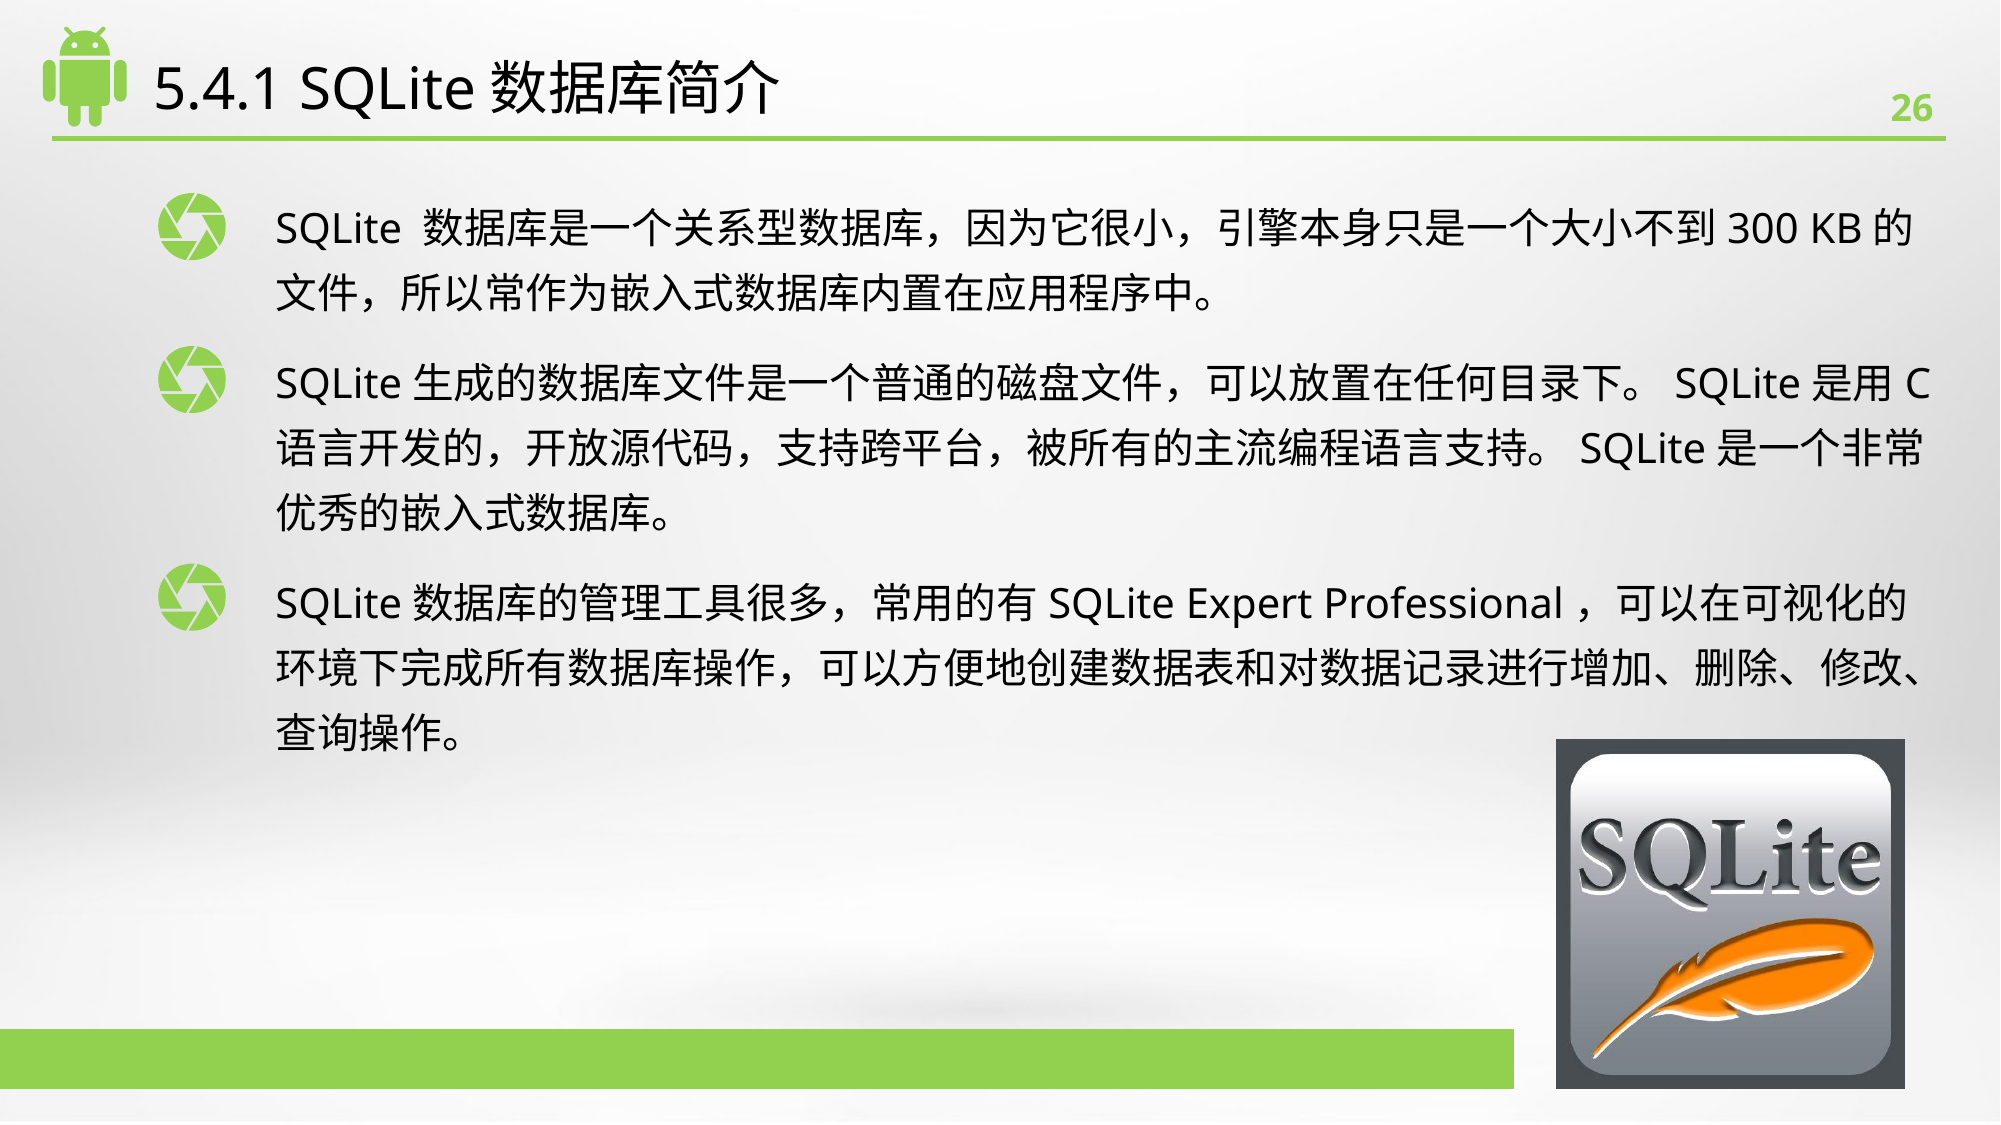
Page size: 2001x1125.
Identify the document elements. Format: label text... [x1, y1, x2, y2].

picture [0, 0, 2000, 1125]
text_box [156, 345, 227, 414]
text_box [156, 563, 227, 632]
text_box SQLite 数据库是一个关系型数据库，因为它很小，引擎本身只是一个大小不到300 KB的文件，所以常作为嵌入式数据库内置在应用程序中。 SQLite生成的数据库文件是一个普通的磁盘文件，可以放置在任何目录下。SQLite是用C语言开发的，开放源代码，支持跨平台，被所有的主流编程语言支持。SQLite是一个非常优秀的嵌入式数据库。 SQLite数据库的管理工具很多，常用的有SQLite Expert Professional，可以在可视化的环境下完成所有数据库操作，可以方便地创建数据表和对数据记录进行增加、删除、修改、查询操作。 [260, 179, 1948, 764]
text_box [0, 1029, 1514, 1088]
title 5.4.1 SQLite数据库简介 [138, 46, 1833, 135]
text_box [156, 192, 227, 261]
